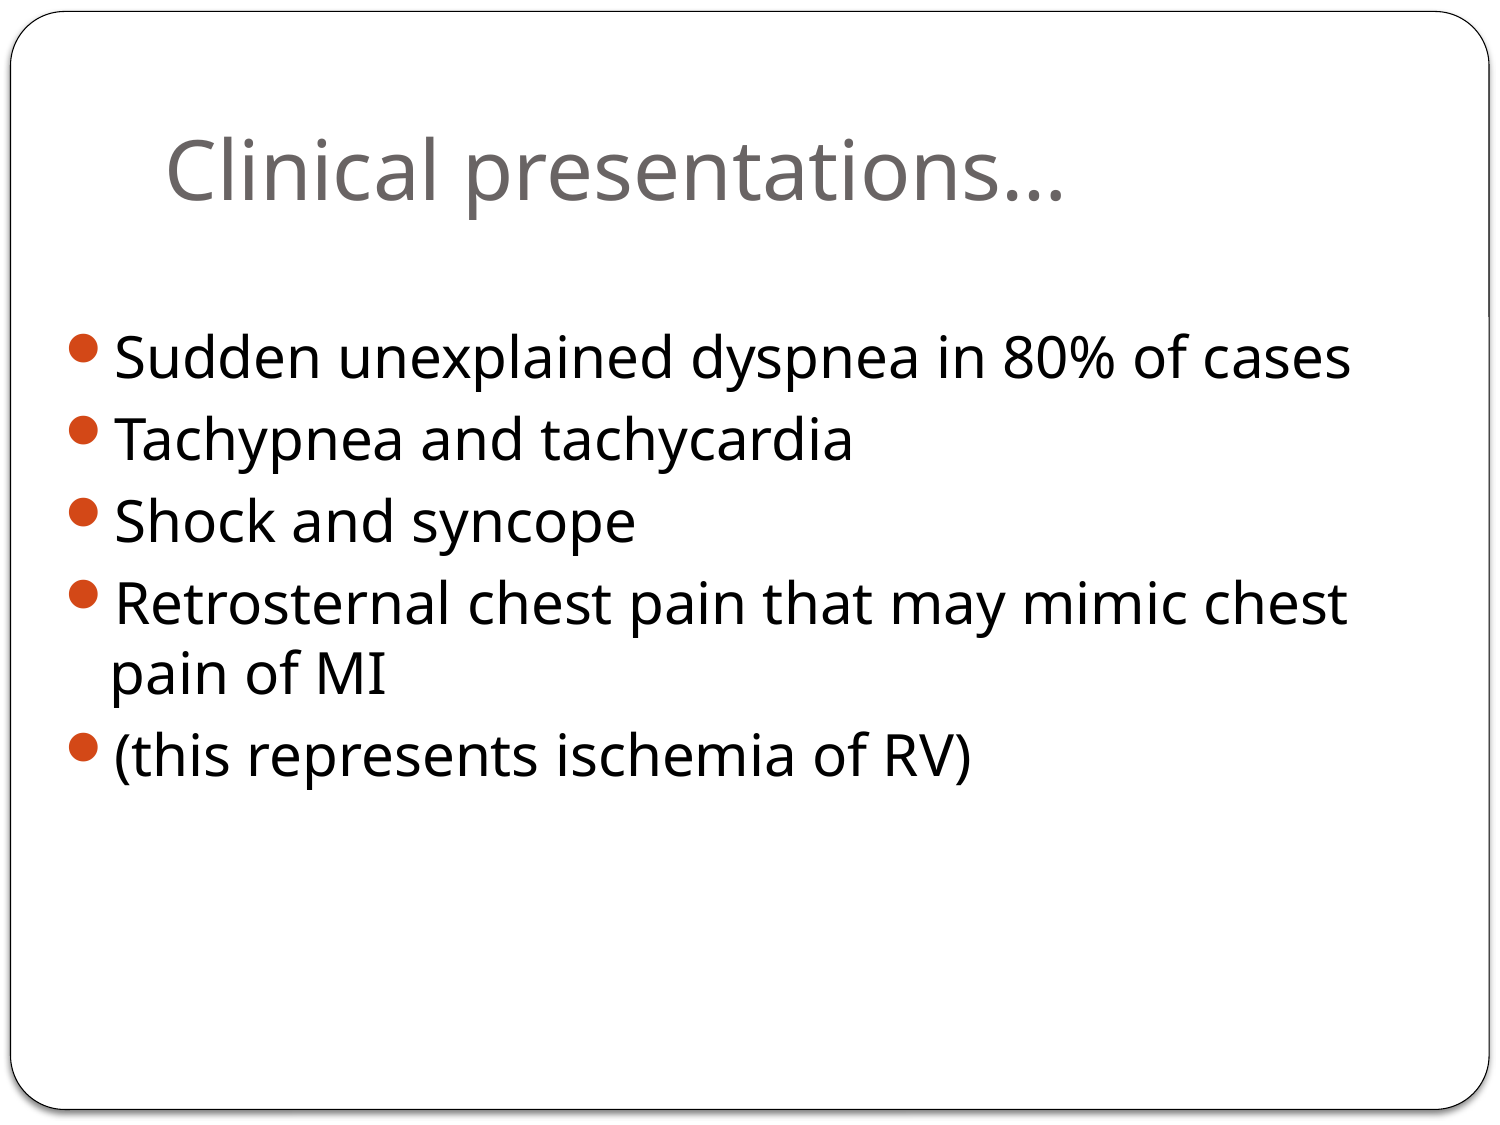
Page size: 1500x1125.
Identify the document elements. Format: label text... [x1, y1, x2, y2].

title Clinical presentations… [150, 45, 1425, 233]
list Sudden unexplained dyspnea in 80% of cases Tachypnea and tachycardia Shock and syncope Retrosternal chest pain that may mimic chest pain of MI (this represents ischemia of RV) [50, 312, 1425, 988]
